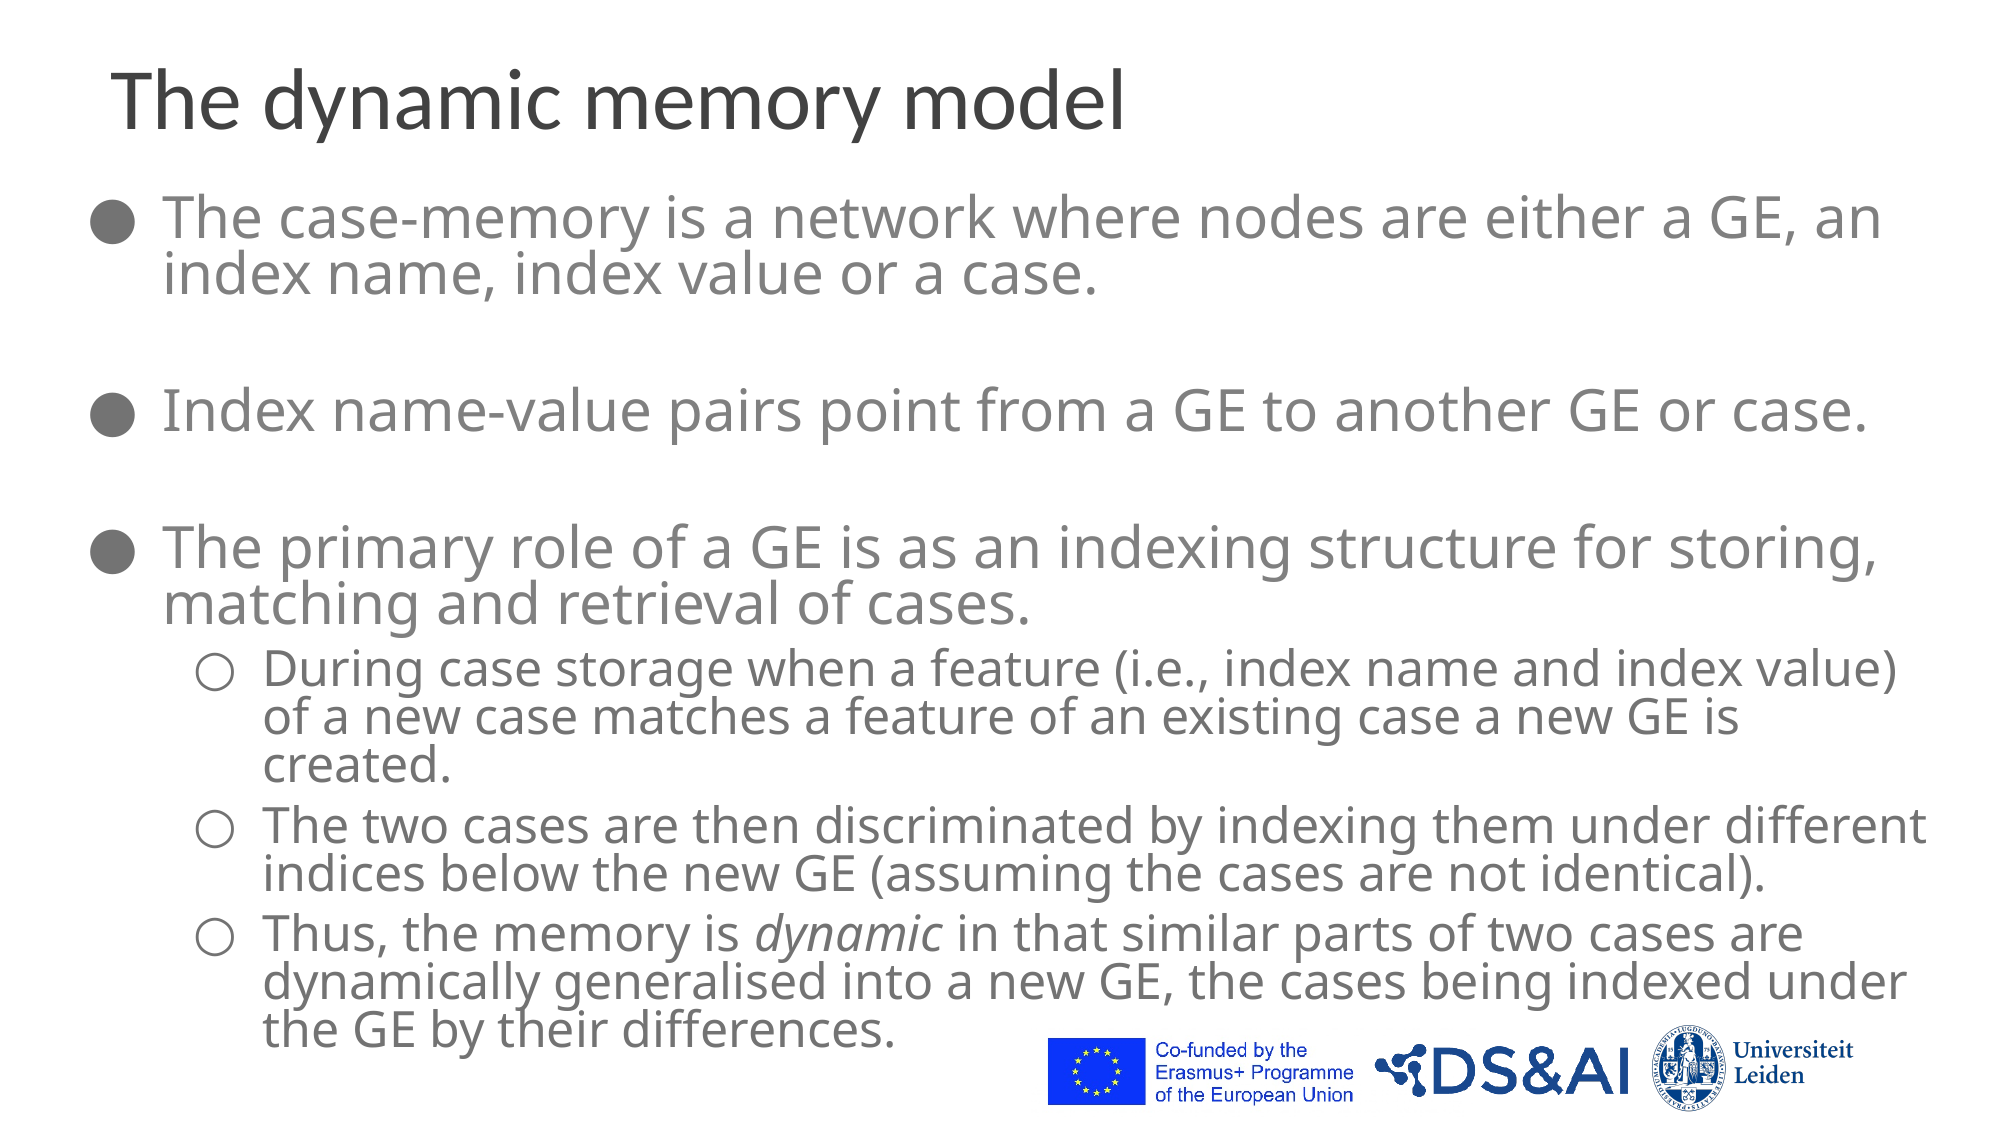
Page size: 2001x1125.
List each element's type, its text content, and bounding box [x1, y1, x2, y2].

title The dynamic memory model [95, 11, 2000, 179]
picture [1031, 980, 1857, 1125]
list The case-memory is a network where nodes are either a GE, an index name, index value or a case. Index name-value pairs point from a GE to another GE or case. The primary role of a GE is as an indexing structure for storing, matching and retrieval of cases. During case storage when a feature (i.e., index name and index value) of a new case matches a feature of an existing case a new GE is created. The two cases are then discriminated by indexing them under different indices below the new GE (assuming the cases are not identical). Thus, the memory is dynamic in that similar parts of two cases are dynamically generalised into a new GE, the cases being indexed under the GE by their differences. [47, 178, 1953, 970]
